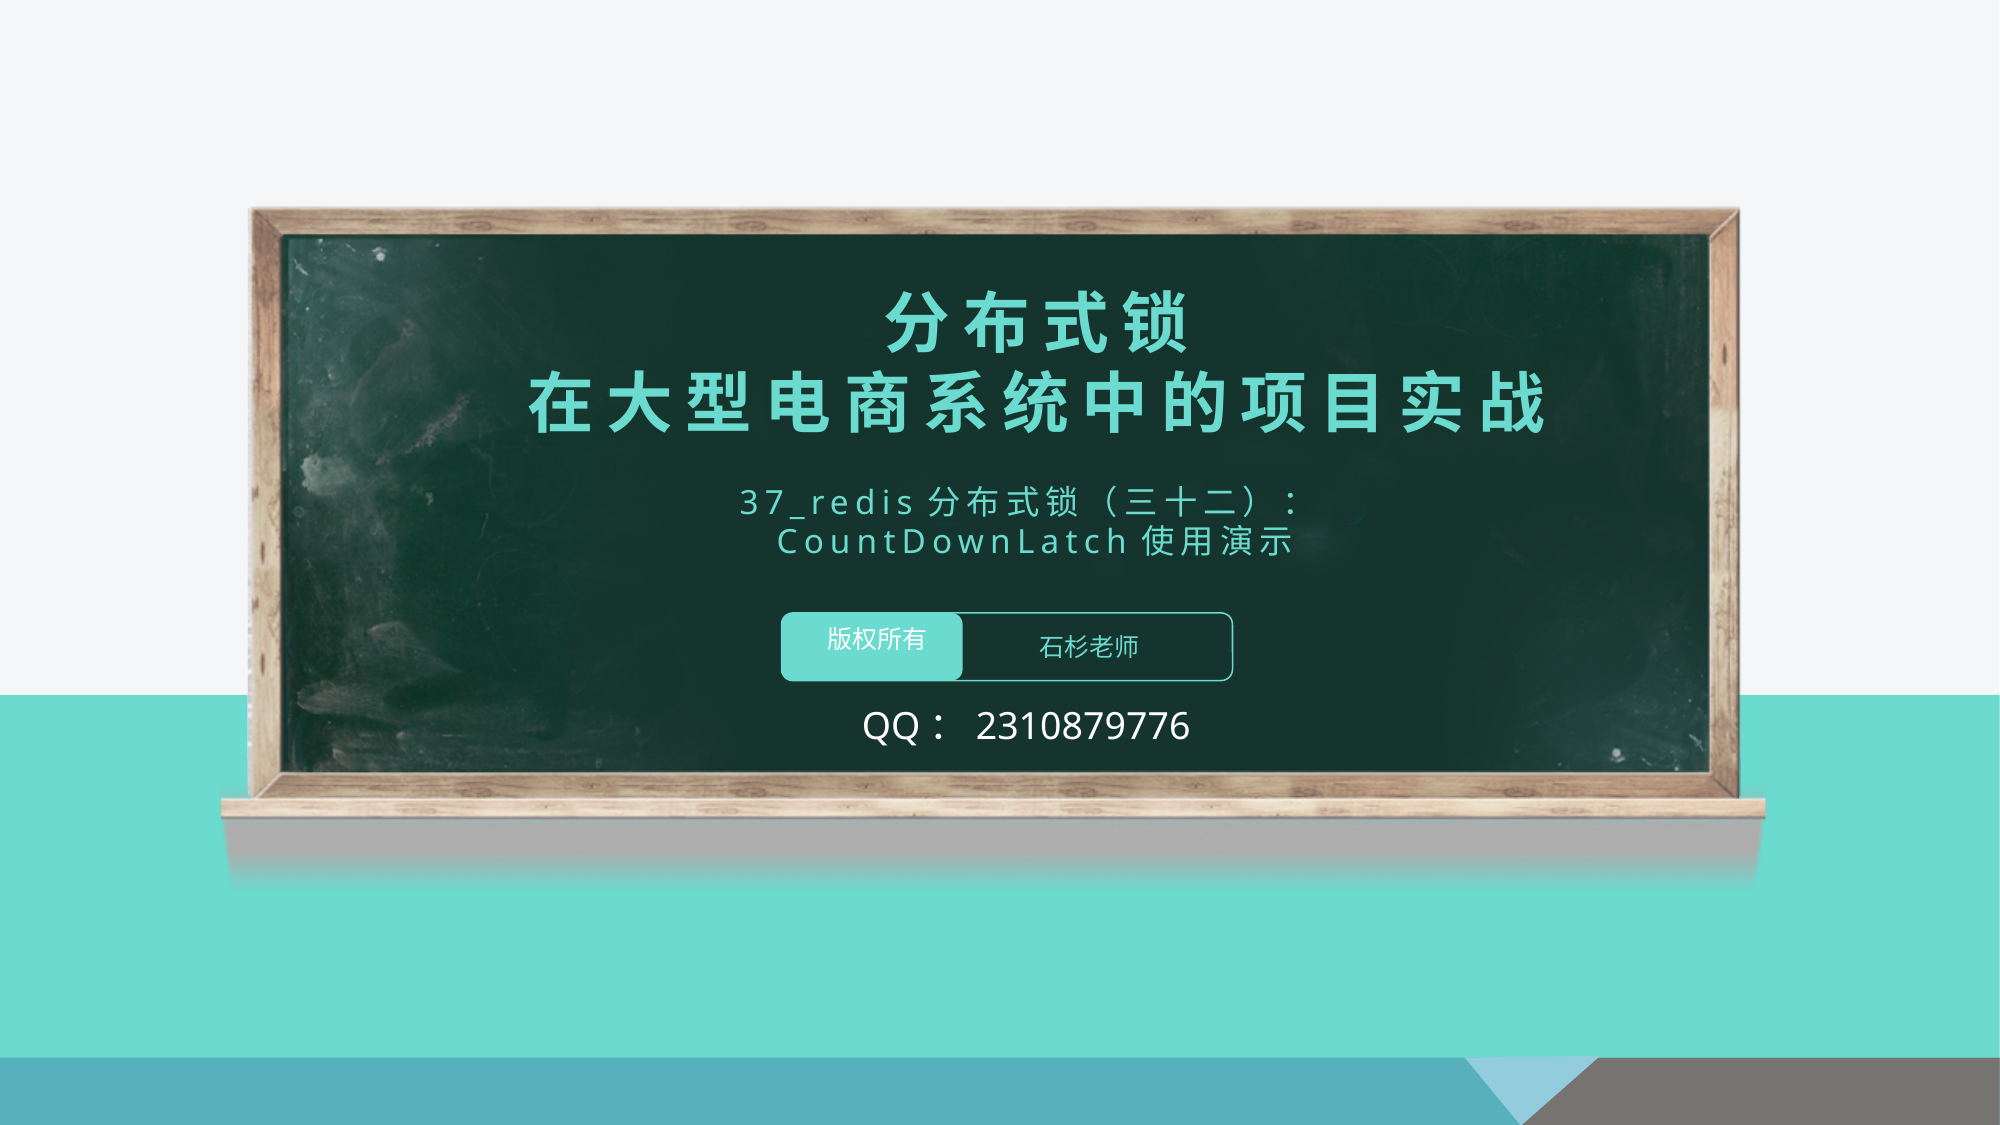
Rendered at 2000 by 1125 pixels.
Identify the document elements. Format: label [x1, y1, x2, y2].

text_box [781, 612, 1233, 681]
picture [193, 186, 1802, 694]
text_box [0, 694, 2000, 1125]
